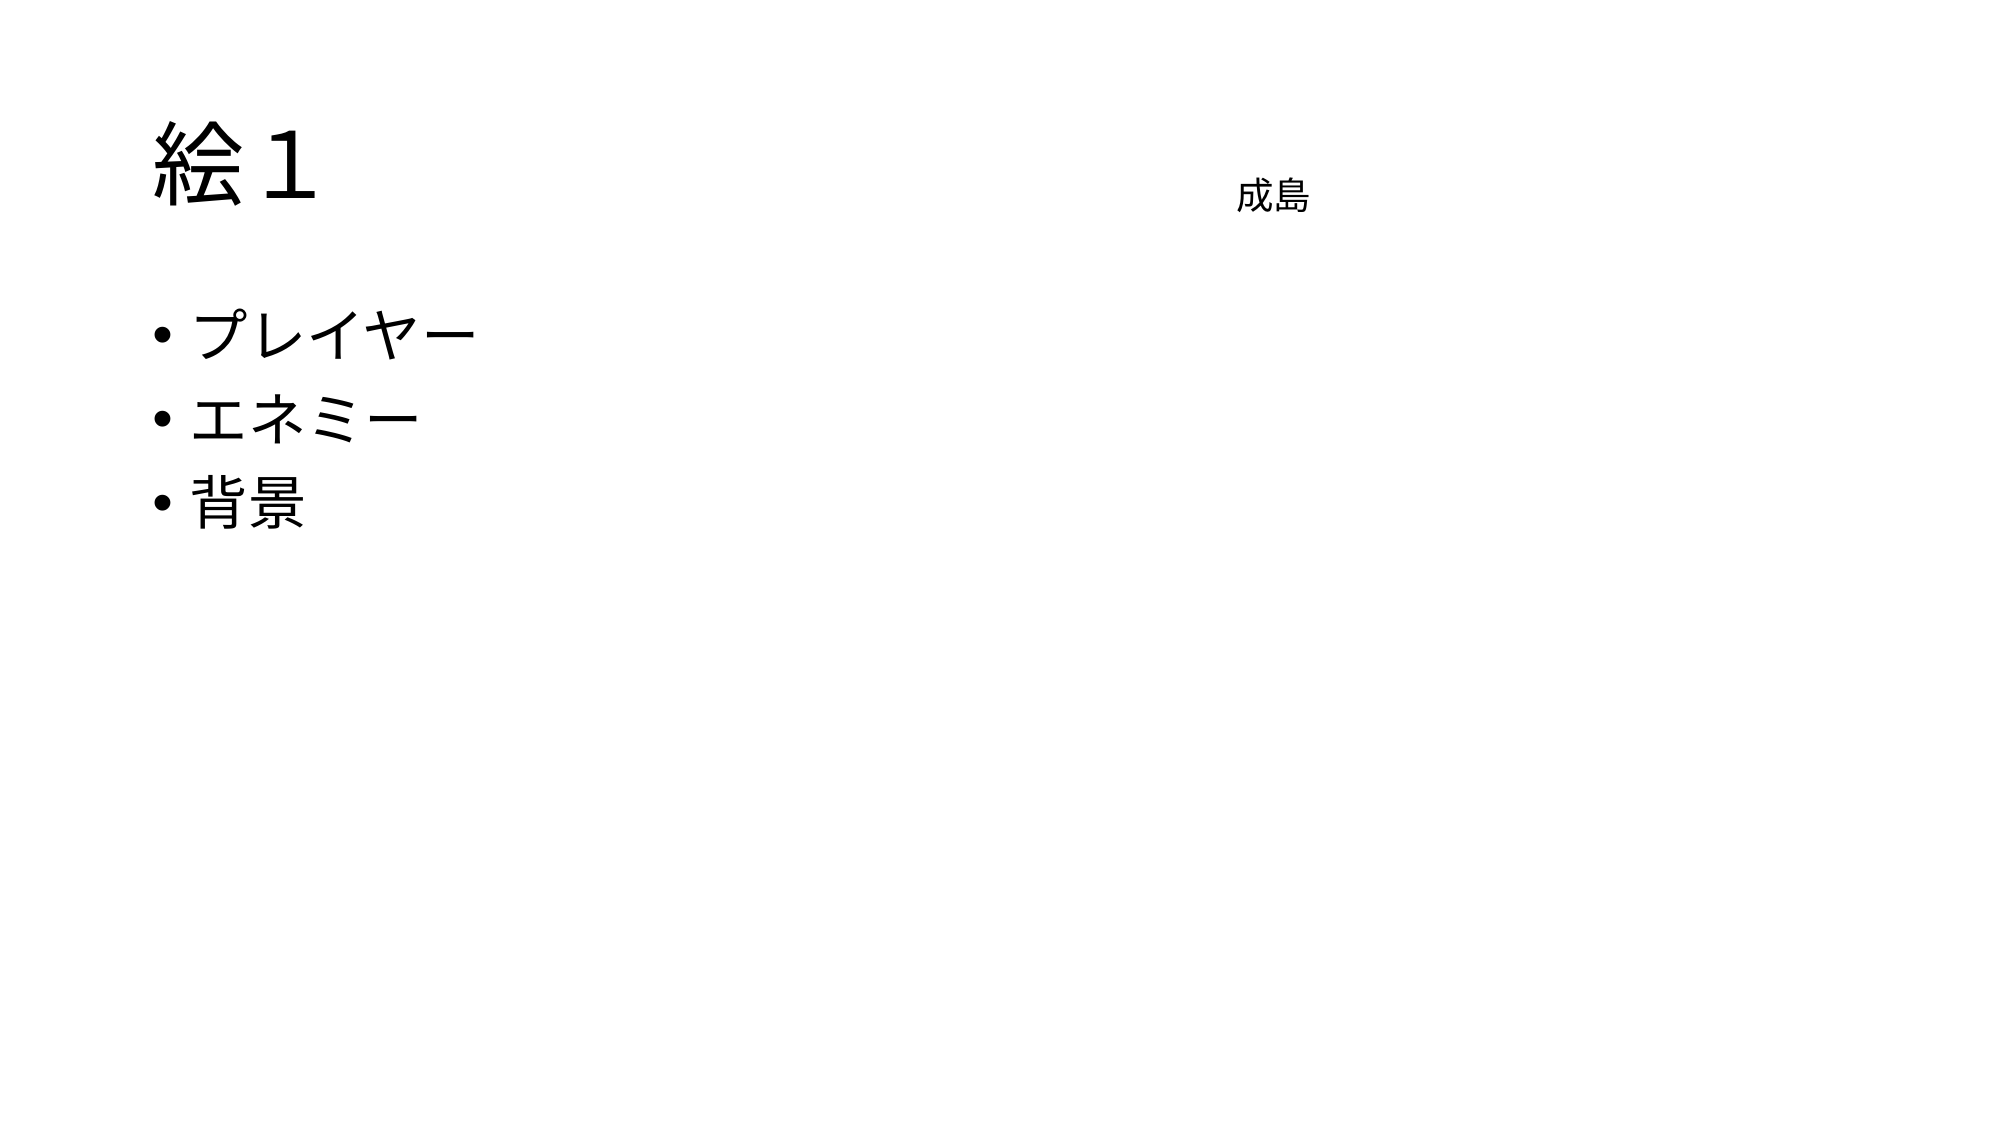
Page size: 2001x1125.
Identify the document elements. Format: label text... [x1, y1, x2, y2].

title 絵１ [137, 59, 1863, 278]
text_box 成島 [1221, 164, 1561, 225]
list プレイヤー エネミー 背景 [137, 299, 1863, 1014]
